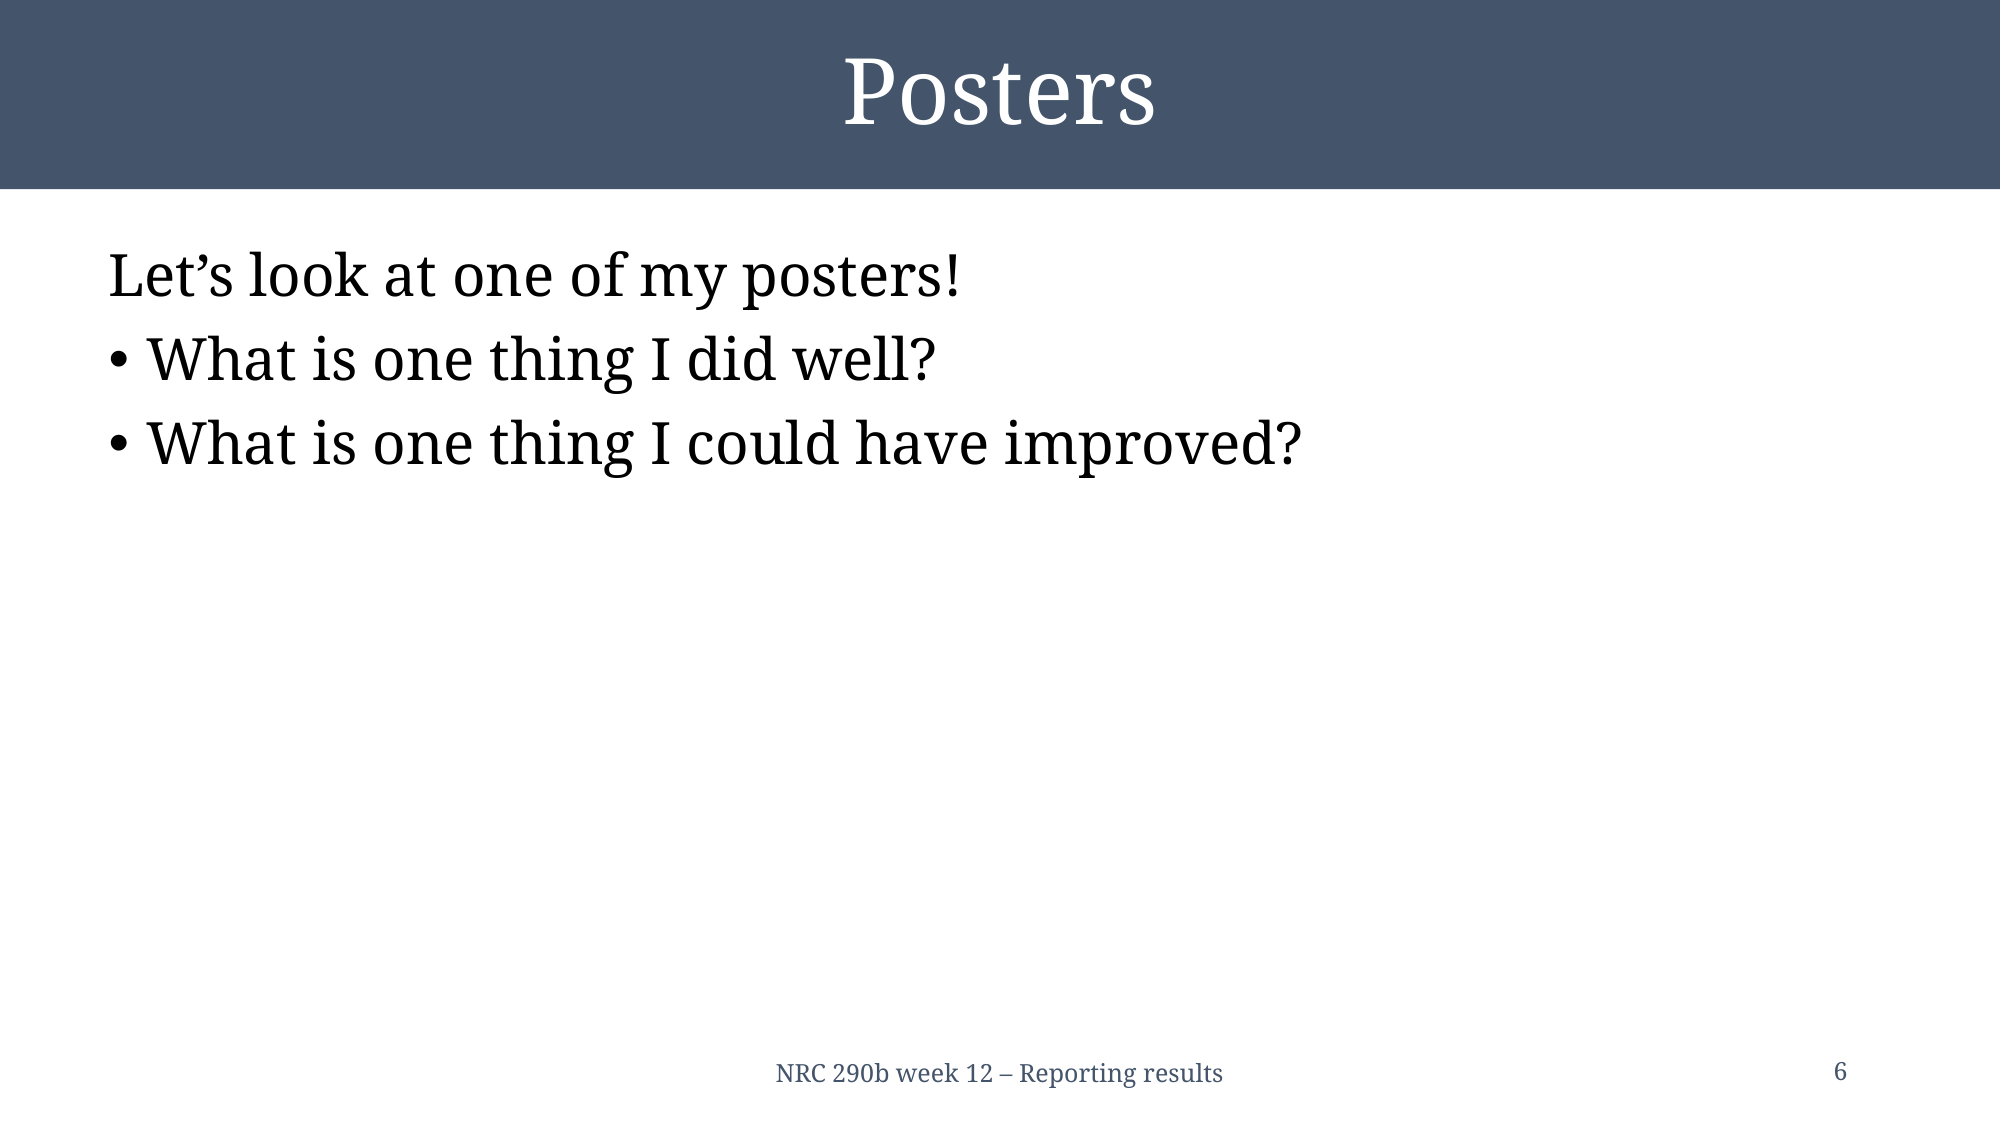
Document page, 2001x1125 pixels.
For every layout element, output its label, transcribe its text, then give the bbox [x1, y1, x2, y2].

list Let’s look at one of my posters! What is one thing I did well? What is one thing I could have improved? [93, 239, 1631, 1007]
slide_number 6 [1412, 1042, 1863, 1103]
footer NRC 290b week 12 – Reporting results [662, 1042, 1338, 1103]
title Posters [0, 0, 2000, 190]
